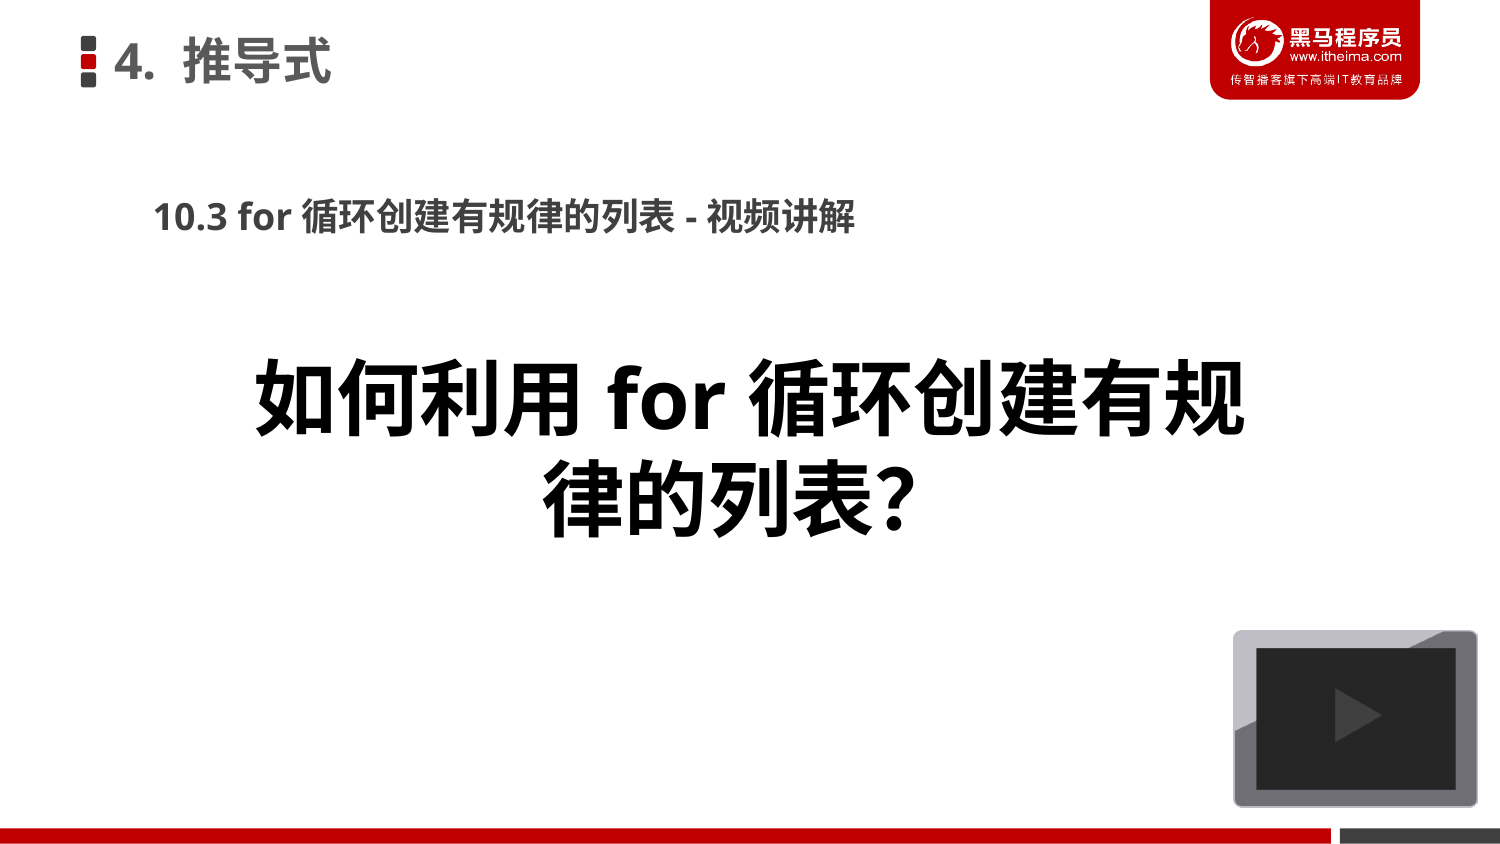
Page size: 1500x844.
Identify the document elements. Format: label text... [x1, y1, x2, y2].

text_box 10.3 for循环创建有规律的列表-视频讲解 [138, 185, 928, 246]
text_box 如何利用for循环创建有规律的列表？ [219, 339, 1281, 555]
text_box 4. 推导式 [103, 0, 987, 130]
picture [1212, 8, 1421, 94]
picture [1232, 630, 1478, 809]
